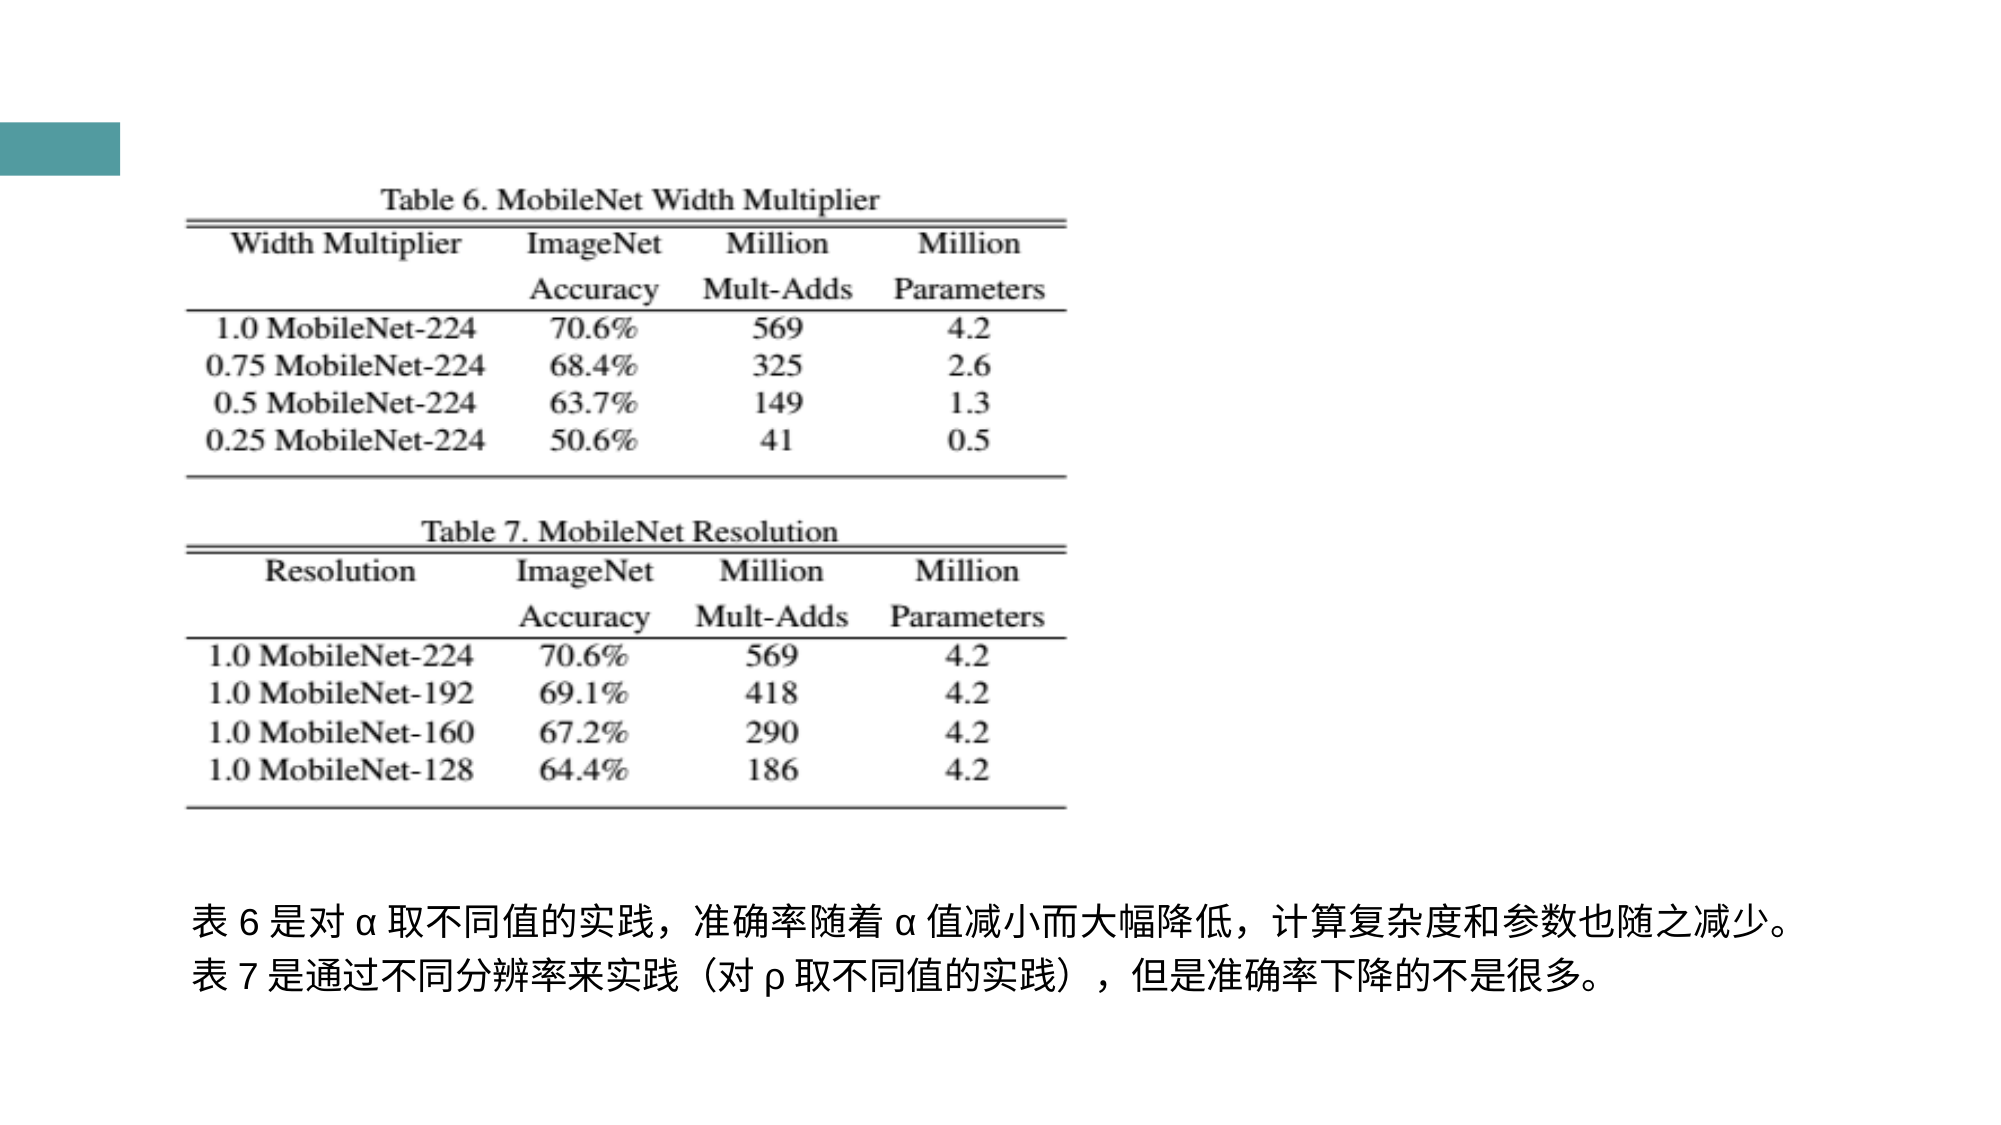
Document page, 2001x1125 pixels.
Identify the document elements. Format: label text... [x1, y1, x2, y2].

text_box [0, 121, 121, 177]
picture [176, 175, 1097, 847]
text_box 表6是对α取不同值的实践，准确率随着α值减小而大幅降低，计算复杂度和参数也随之减少。表7是通过不同分辨率来实践（对ρ取不同值的实践），但是准确率下降的不是很多。 [176, 881, 1824, 1028]
